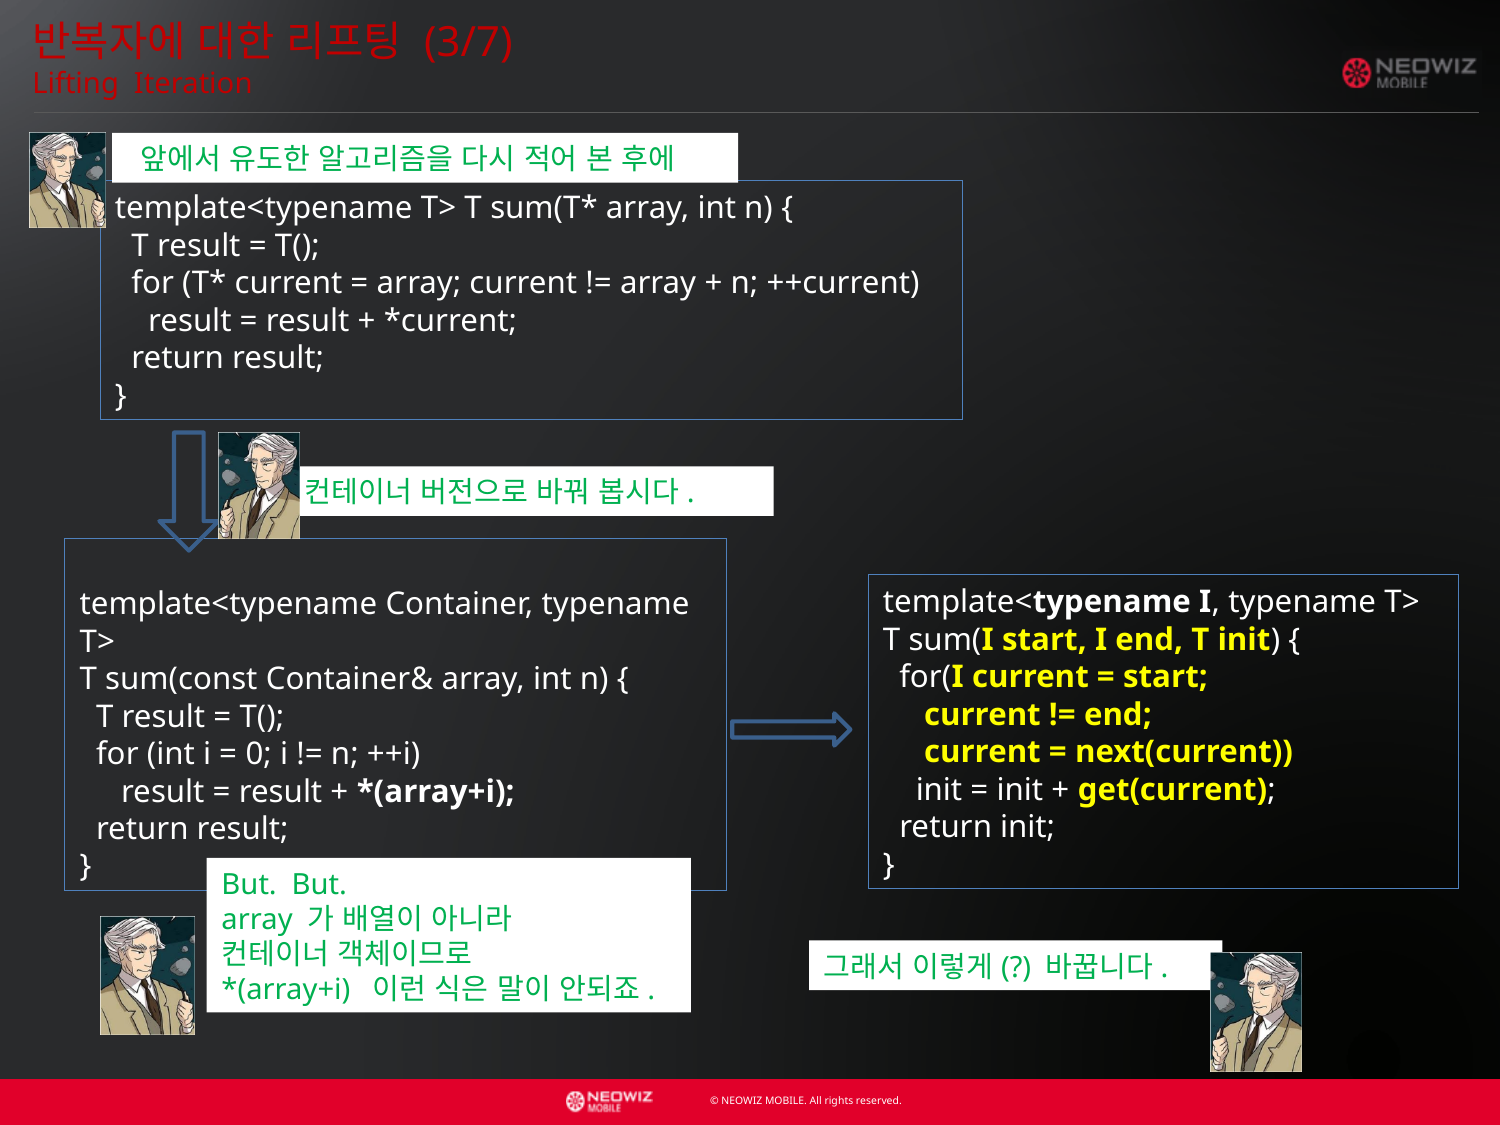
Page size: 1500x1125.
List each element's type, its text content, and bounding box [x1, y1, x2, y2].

picture [0, 0, 1500, 1125]
text_box But. But. array 가 배열이 아니라 컨테이너 객체이므로 *(array+i) 이런 식은 말이 안되죠. [206, 857, 691, 1013]
text_box 그래서 이렇게(?) 바꿉니다. [809, 940, 1223, 991]
text_box template<typename T> T sum(T* array, int n) { T result = T(); for (T* current = array; current != array + n; ++current) result = result + *current; return result; } [100, 180, 963, 420]
text_box [730, 711, 853, 748]
text_box template<typename I, typename T> T sum(I start, I end, T init) { for(I current = start; current != end; current = next(current)) init = init + get(current); return init; } [868, 574, 1459, 889]
text_box 앞에서 유도한 알고리즘을 다시 적어 본 후에 [112, 132, 739, 183]
text_box template<typename Container, typename T> T sum(const Container& array, int n) { T result = T(); for (int i = 0; i != n; ++i) result = result + *(array+i); return result; } [64, 538, 727, 891]
text_box [157, 430, 213, 553]
text_box 반복자에 대한 리프팅 (3/7) Lifting Iteration [17, 0, 1368, 114]
text_box 컨테이너 버전으로 바꿔 봅시다. [305, 466, 774, 516]
